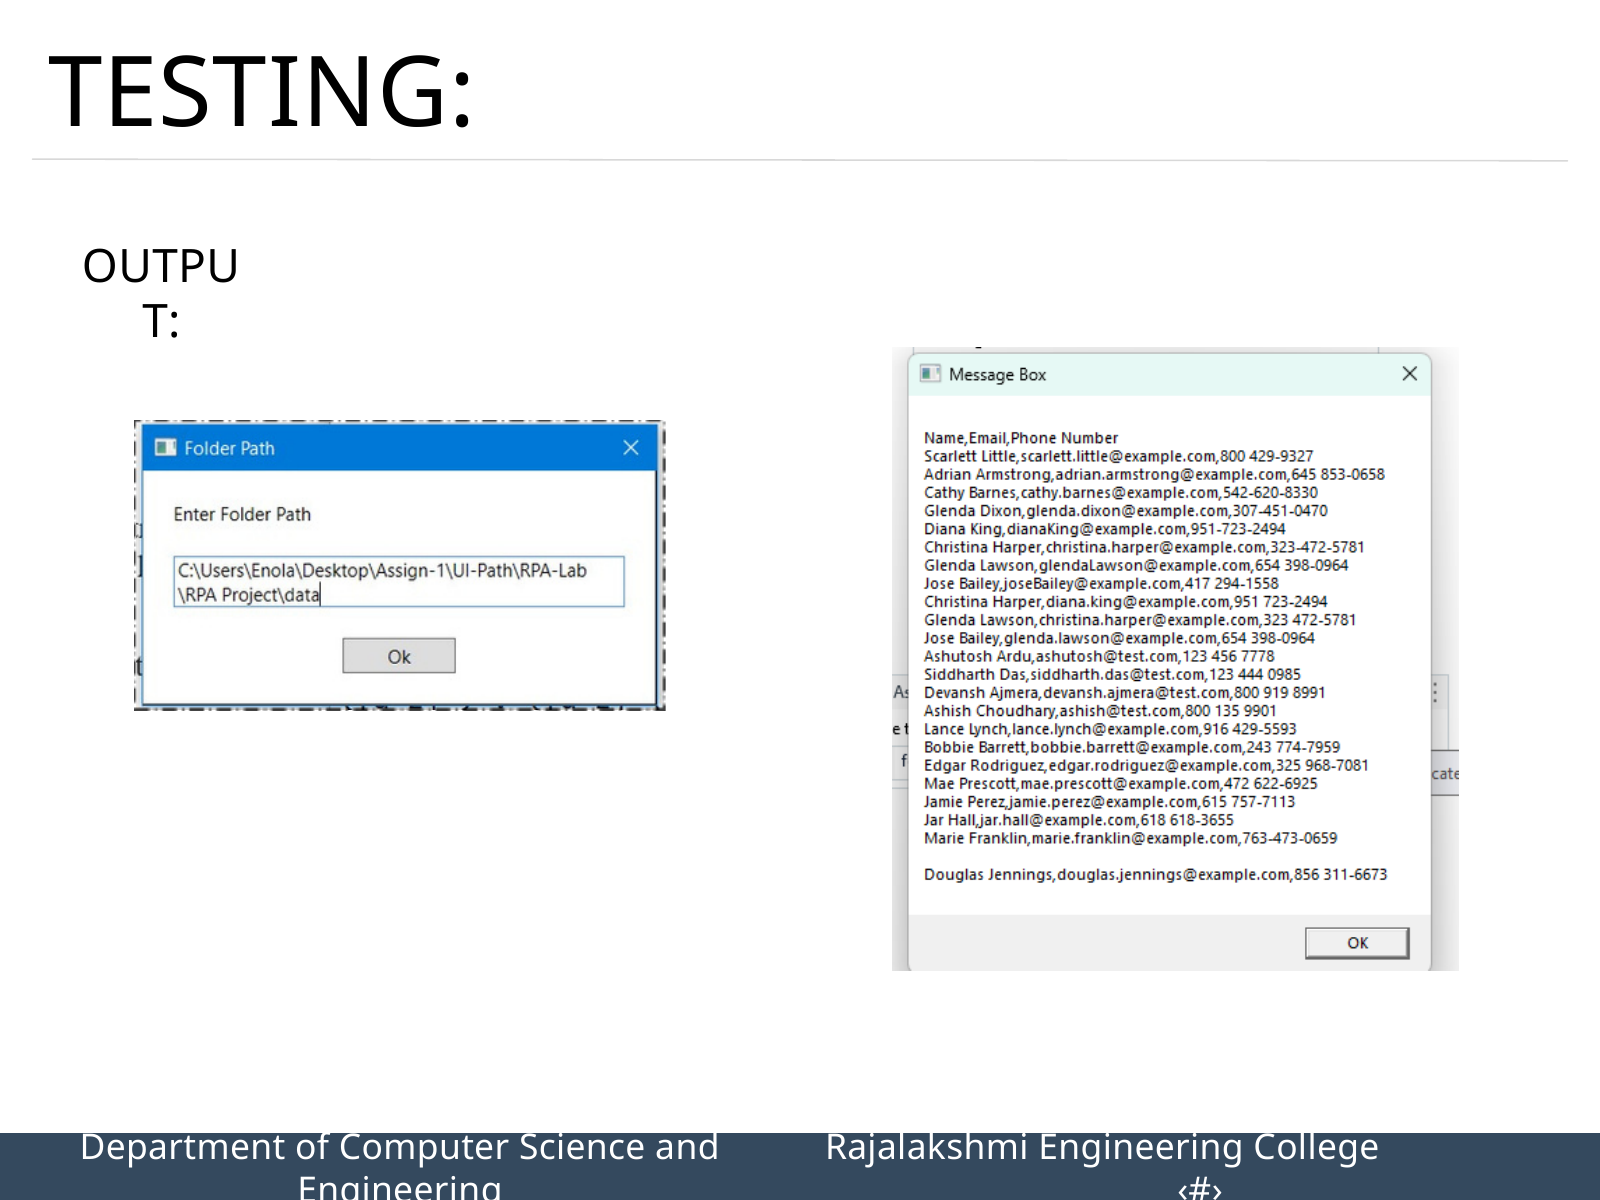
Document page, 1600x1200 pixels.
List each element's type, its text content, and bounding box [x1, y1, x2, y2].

text_box [567, 501, 576, 575]
text_box OUTPUT: [75, 236, 248, 347]
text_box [0, 1133, 797, 1200]
text_box [134, 420, 666, 711]
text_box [799, 1133, 1600, 1200]
text_box [892, 347, 1459, 971]
text_box TESTING: [48, 29, 1552, 147]
